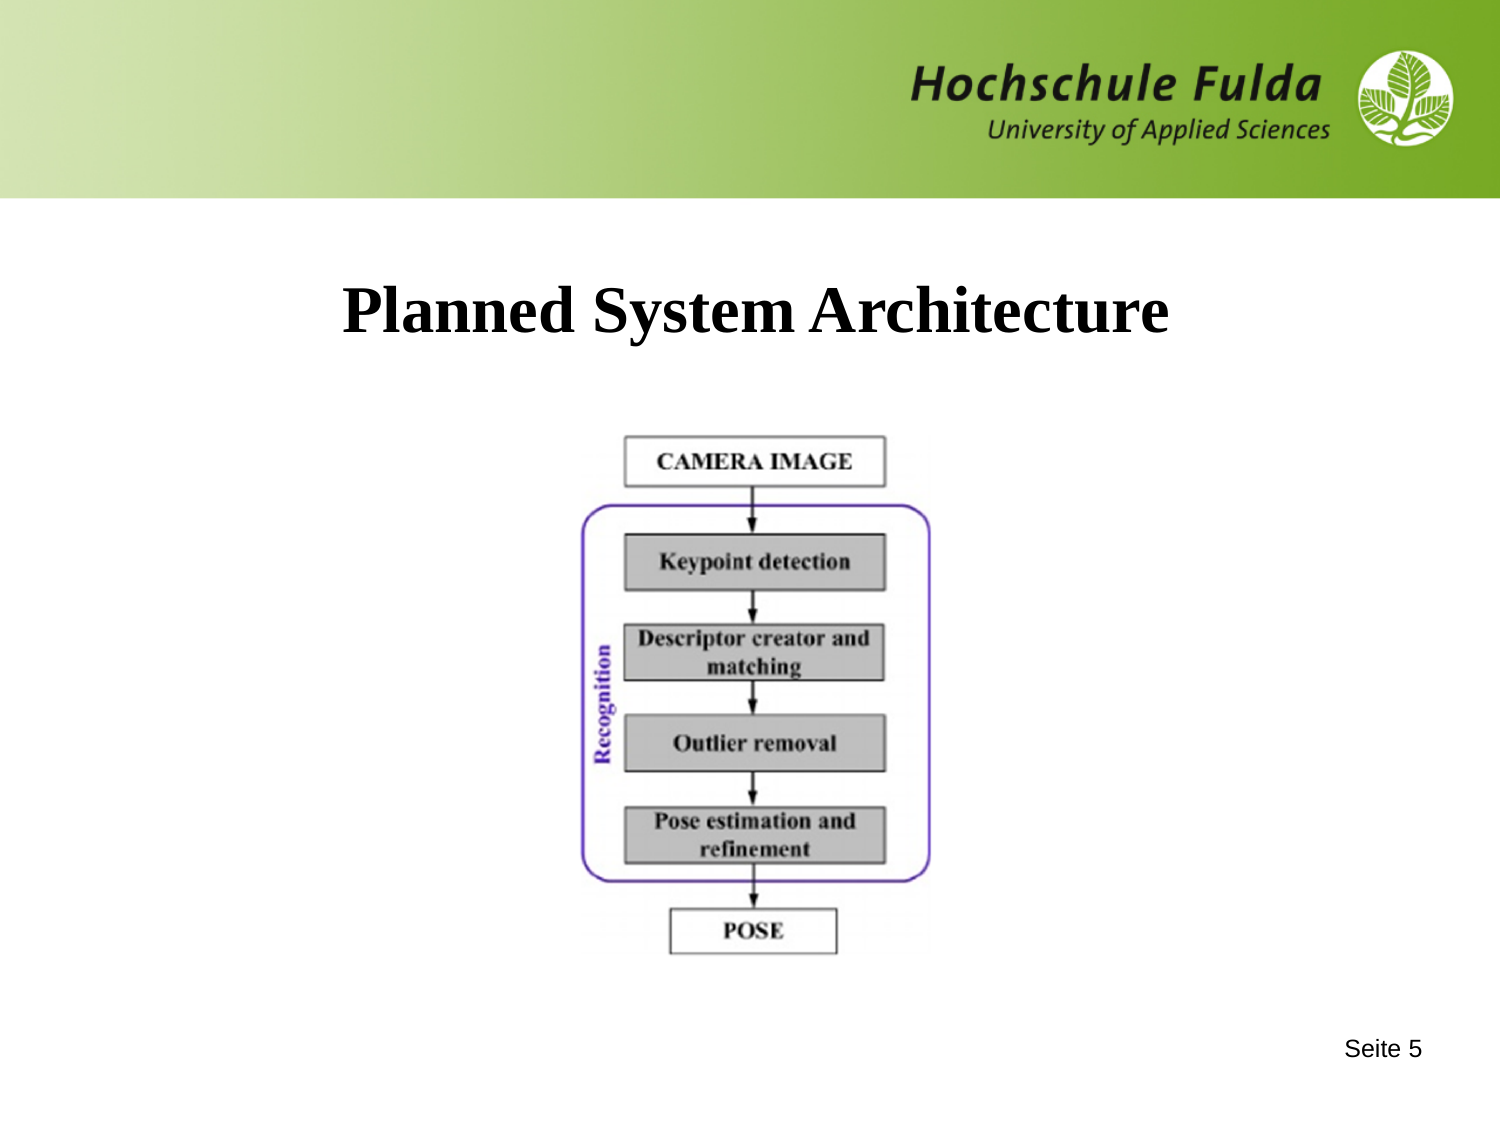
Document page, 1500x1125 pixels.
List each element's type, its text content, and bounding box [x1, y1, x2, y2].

picture [0, 0, 1500, 1125]
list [516, 412, 996, 976]
slide_number Seite 4 [1124, 1024, 1438, 1101]
title Planned System Architecture [74, 212, 1438, 401]
